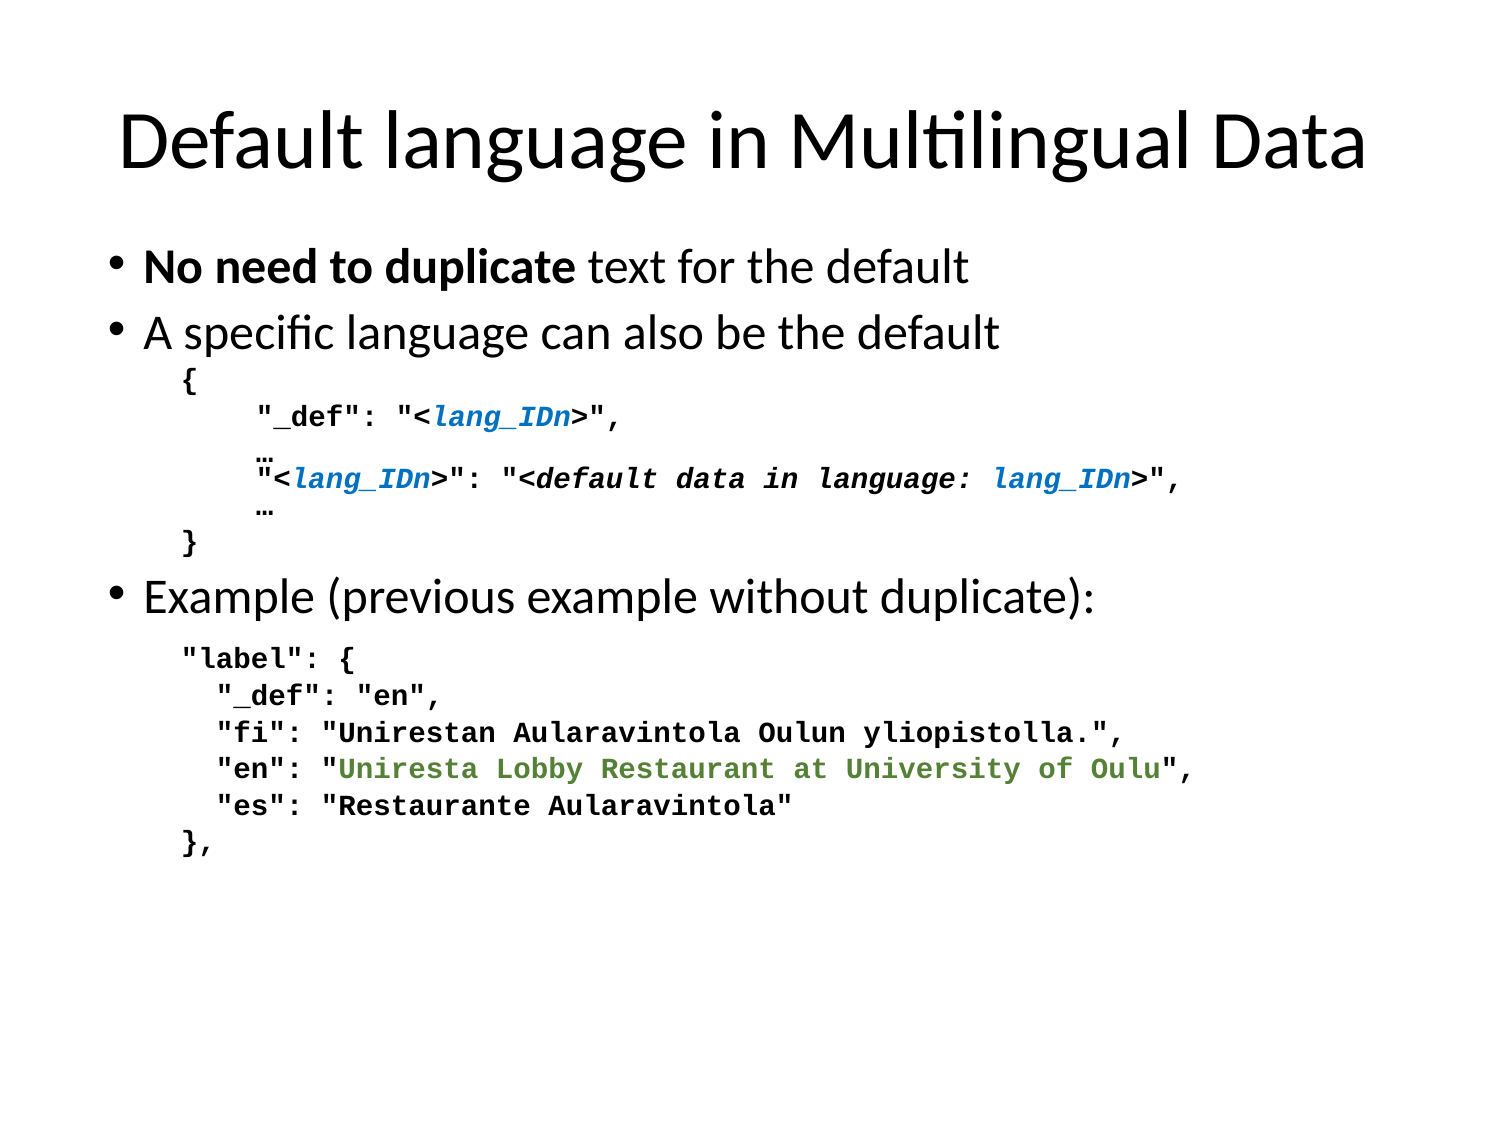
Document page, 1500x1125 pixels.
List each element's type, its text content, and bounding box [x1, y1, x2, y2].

list No need to duplicate text for the default A specific language can also be the default { "_def": "<lang_IDn>", … "<lang_IDn>": "<default data in language: lang_IDn>", … } Example (previous example without duplicate): "label": { "_def": "en", "fi": "Unirestan Aularavintola Oulun yliopistolla.", "en": "Uniresta Lobby Restaurant at University of Oulu", "es": "Restaurante Aularavintola" }, [90, 239, 1417, 1014]
title Default language in Multilingual Data [103, 59, 1397, 223]
